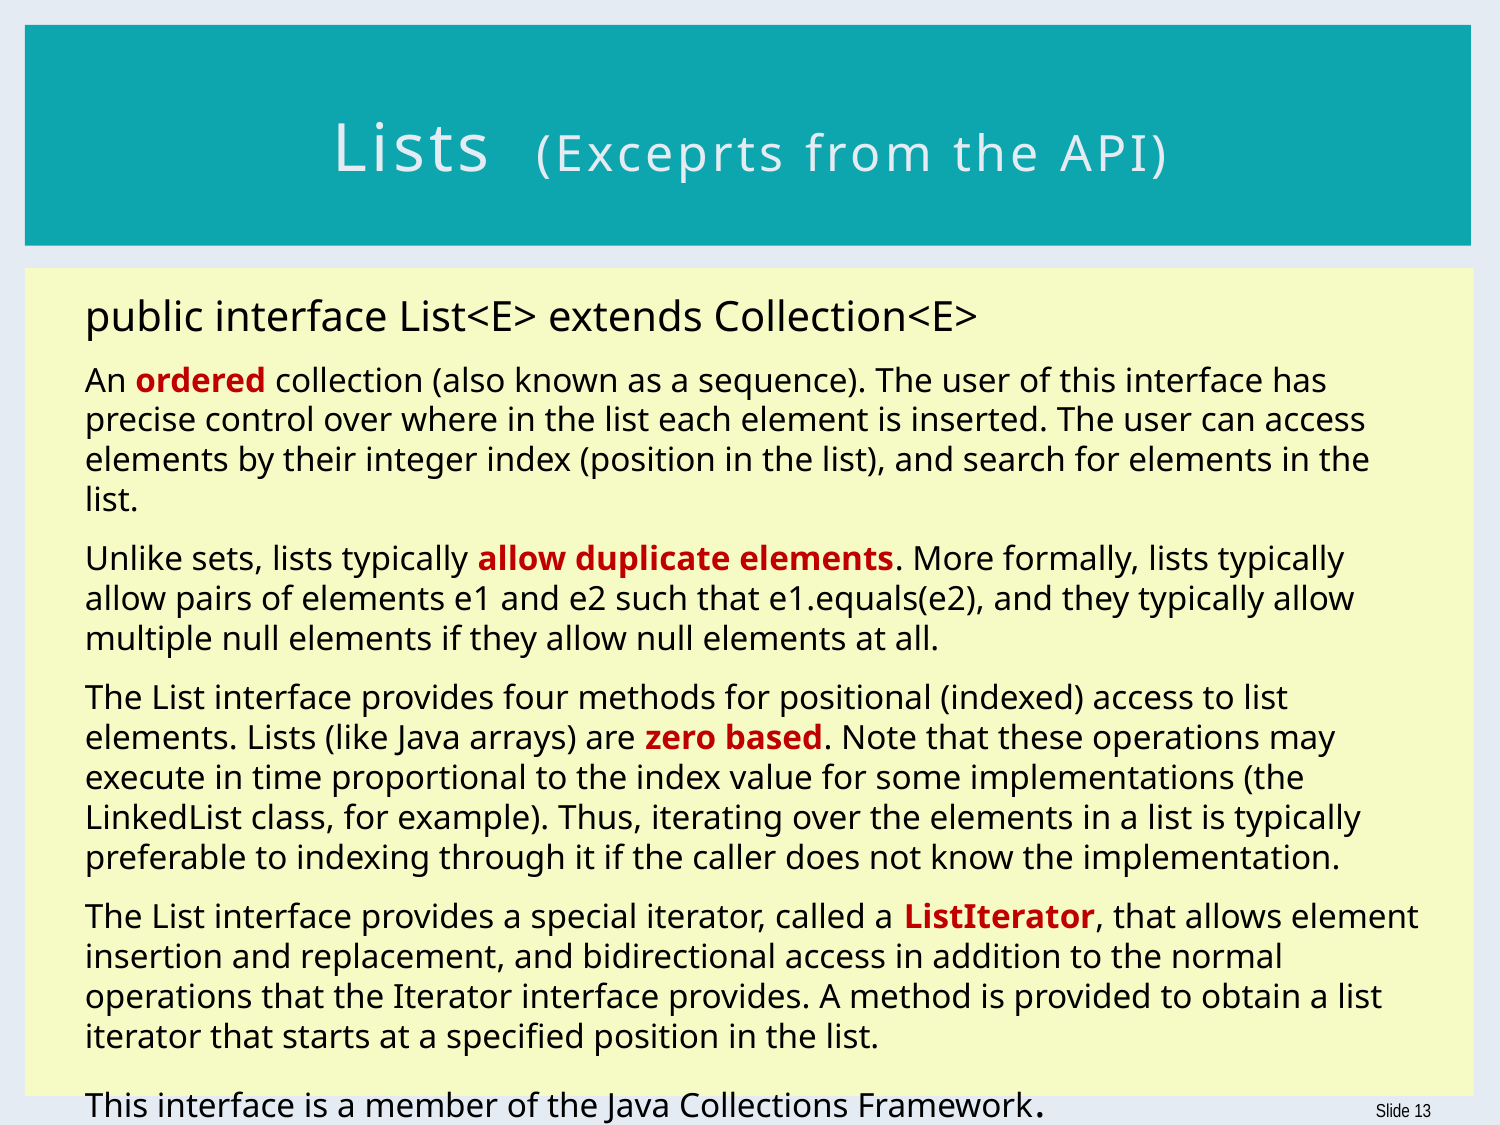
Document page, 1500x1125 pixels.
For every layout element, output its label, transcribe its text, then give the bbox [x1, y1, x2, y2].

list public interface List<E> extends Collection<E> An ordered collection (also known as a sequence). The user of this interface has precise control over where in the list each element is inserted. The user can access elements by their integer index (position in the list), and search for elements in the list. Unlike sets, lists typically allow duplicate elements. More formally, lists typically allow pairs of elements e1 and e2 such that e1.equals(e2), and they typically allow multiple null elements if they allow null elements at all. The List interface provides four methods for positional (indexed) access to list elements. Lists (like Java arrays) are zero based. Note that these operations may execute in time proportional to the index value for some implementations (the LinkedList class, for example). Thus, iterating over the elements in a list is typically preferable to indexing through it if the caller does not know the implementation. The List interface provides a special iterator, called a ListIterator, that allows element insertion and replacement, and bidirectional access in addition to the normal operations that the Iterator interface provides. A method is provided to obtain a list iterator that starts at a specified position in the list. This interface is a member of the Java Collections Framework. [62, 281, 1442, 1063]
title Lists (Exceprts from the API) [62, 58, 1438, 232]
